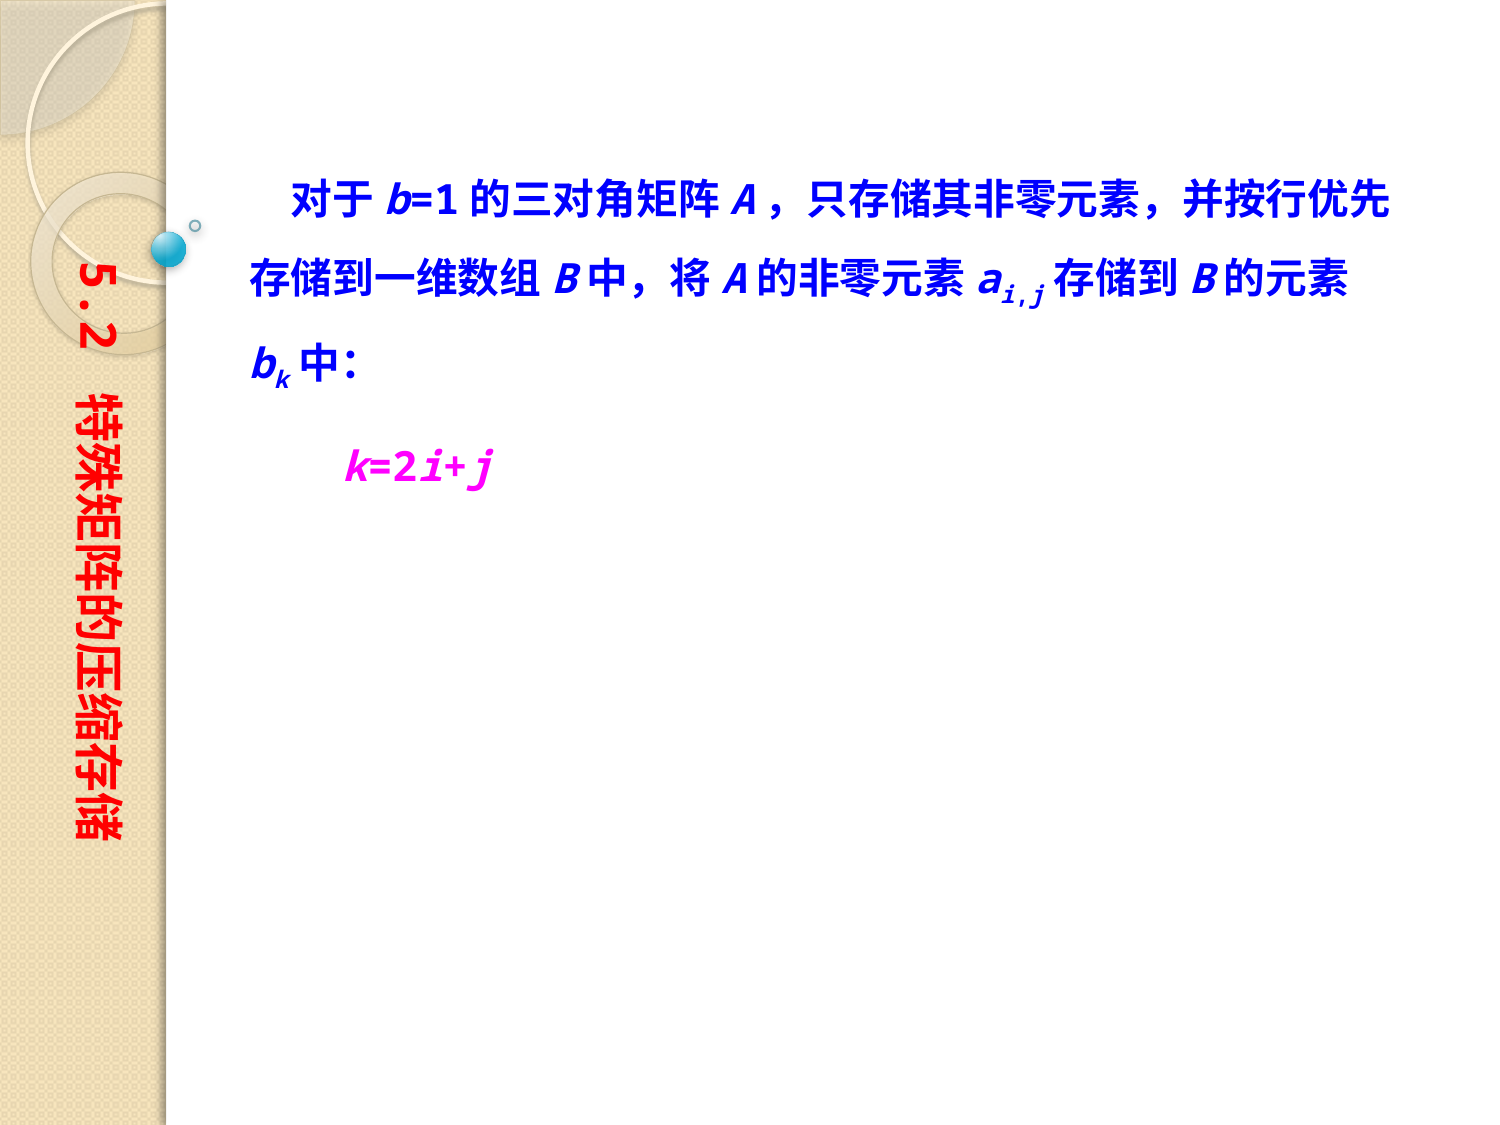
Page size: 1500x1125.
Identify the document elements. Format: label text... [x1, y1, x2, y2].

text_box 5.2 特殊矩阵的压缩存储 [46, 246, 138, 891]
text_box 对于b=1的三对角矩阵A，只存储其非零元素，并按行优先存储到一维数组B中，将A的非零元素ai,j存储到B的元素bk中： k=2i+j [234, 140, 1407, 497]
